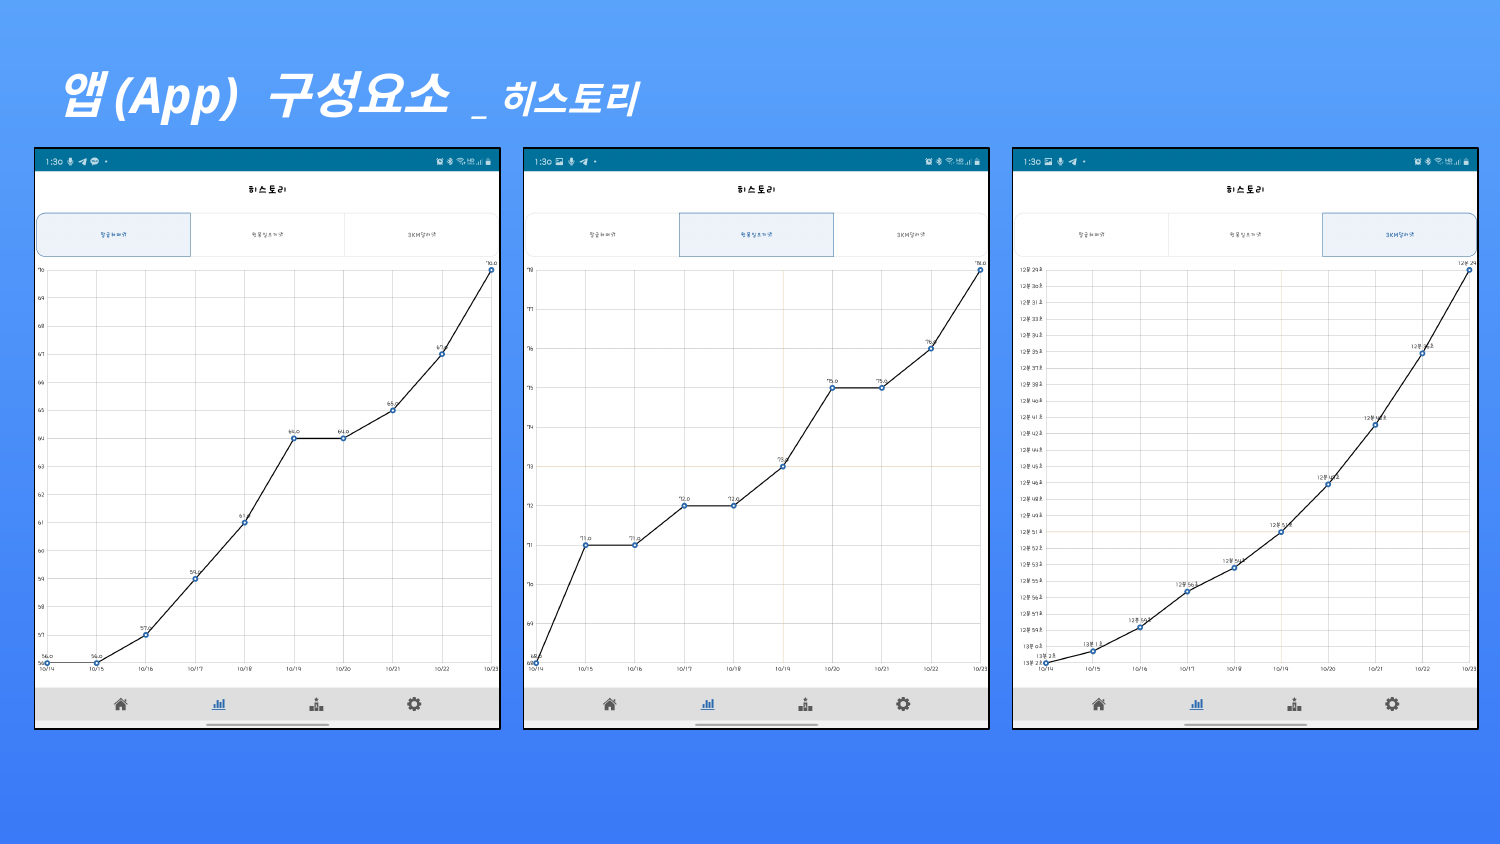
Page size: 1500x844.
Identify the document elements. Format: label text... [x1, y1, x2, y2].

picture [1013, 172, 1478, 729]
text_box 앱(App) 구성요소 _히스토리 [19, 28, 770, 153]
picture [524, 172, 989, 729]
picture [91, 158, 98, 164]
picture [35, 172, 500, 729]
